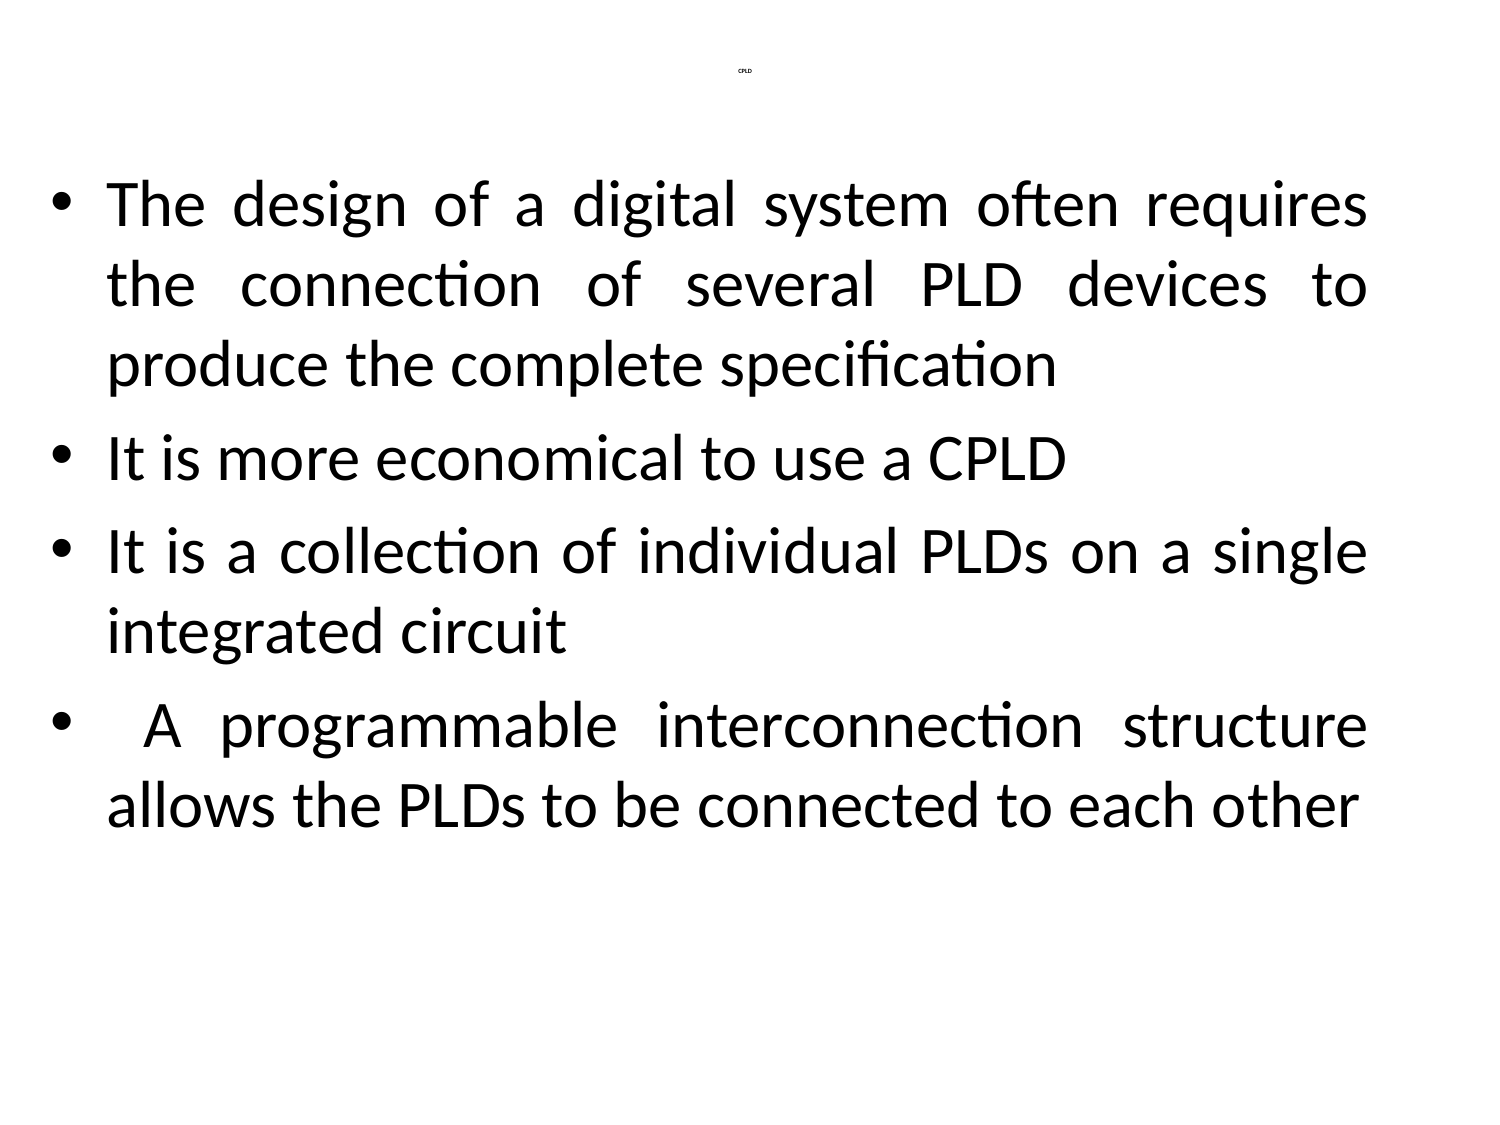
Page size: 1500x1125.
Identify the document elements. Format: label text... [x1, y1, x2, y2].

title CPLD [70, 58, 1421, 94]
list The design of a digital system often requires the connection of several PLD devices to produce the complete specification It is more economical to use a CPLD It is a collection of individual PLDs on a single integrated circuit A programmable interconnection structure allows the PLDs to be connected to each other [35, 152, 1386, 989]
